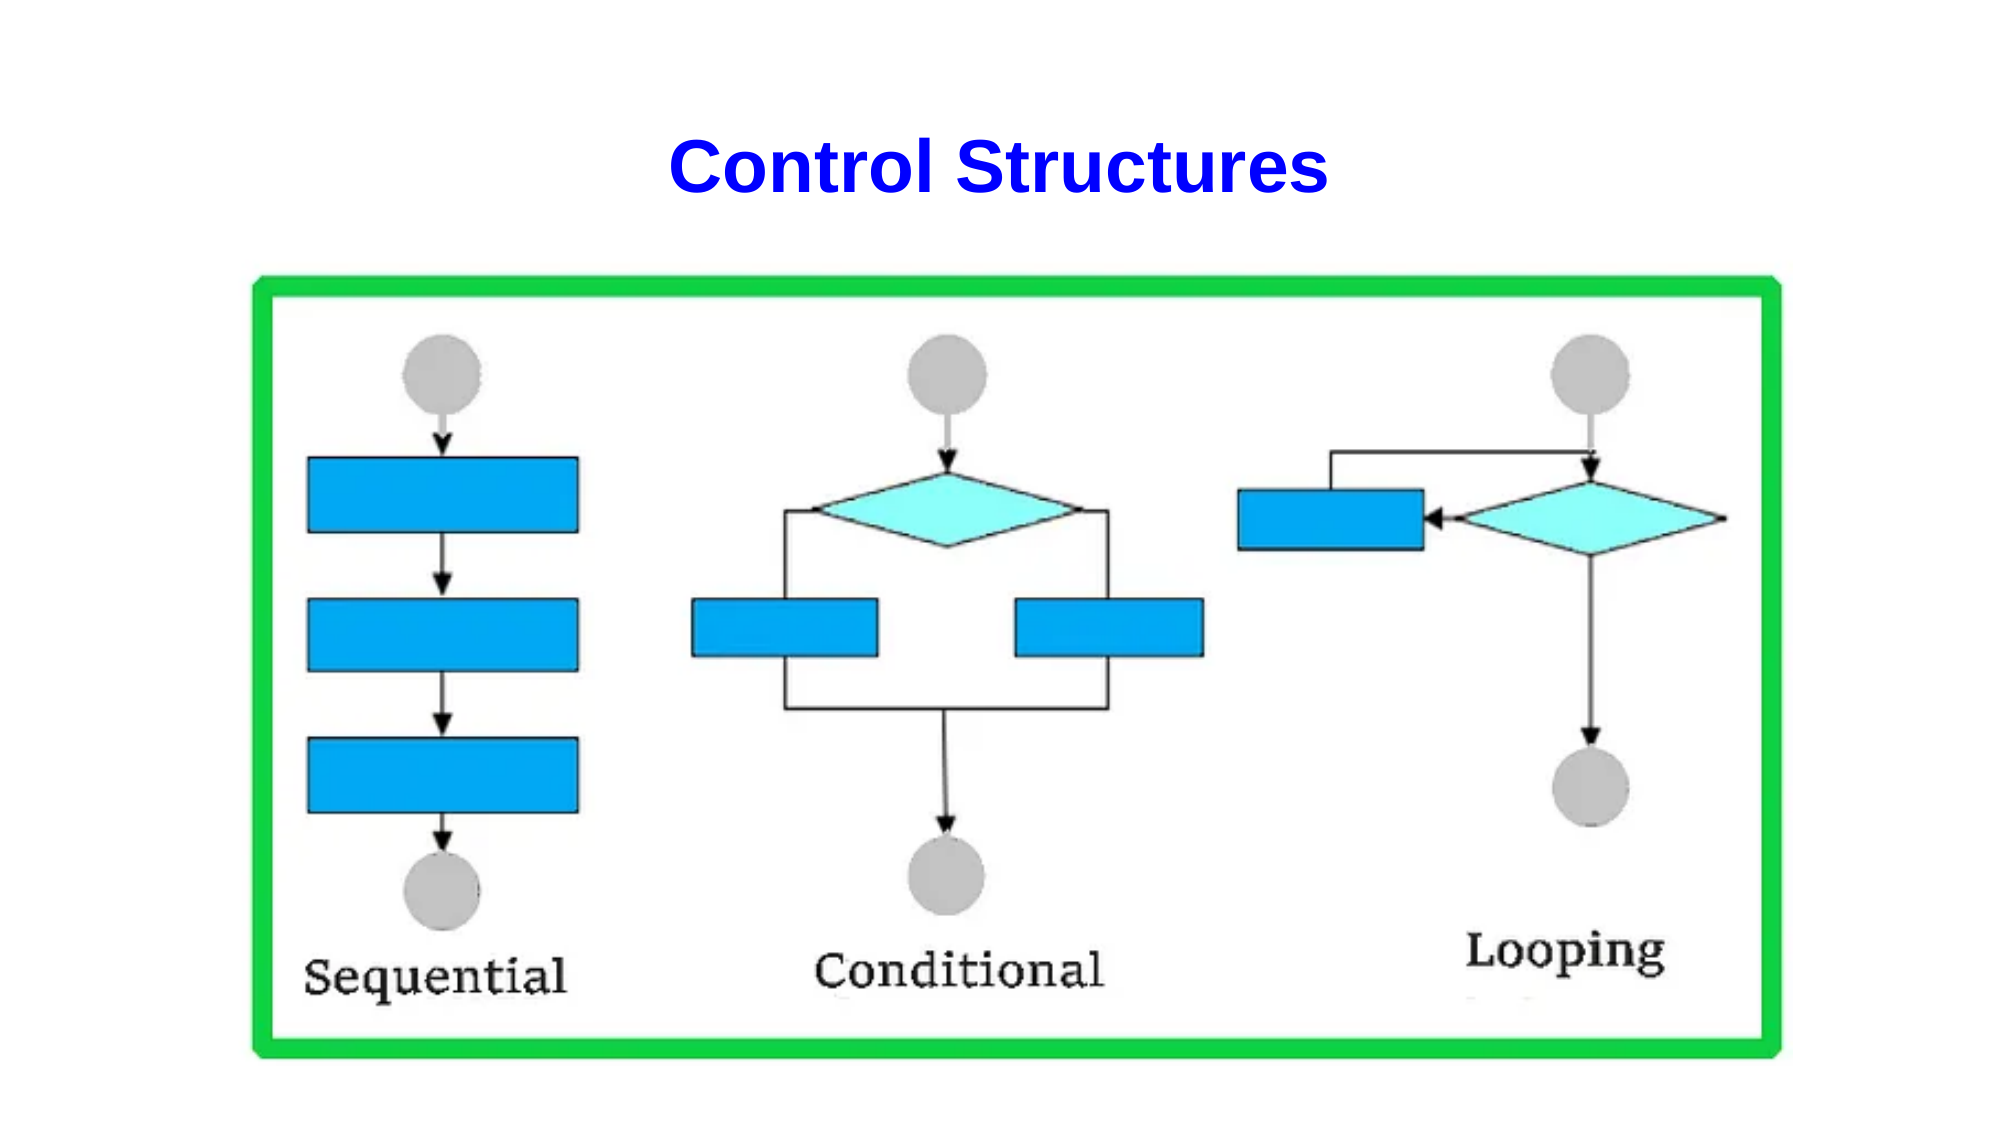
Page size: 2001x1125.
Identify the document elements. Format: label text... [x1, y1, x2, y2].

title Control Structures [137, 59, 1863, 278]
picture [207, 212, 1793, 1066]
